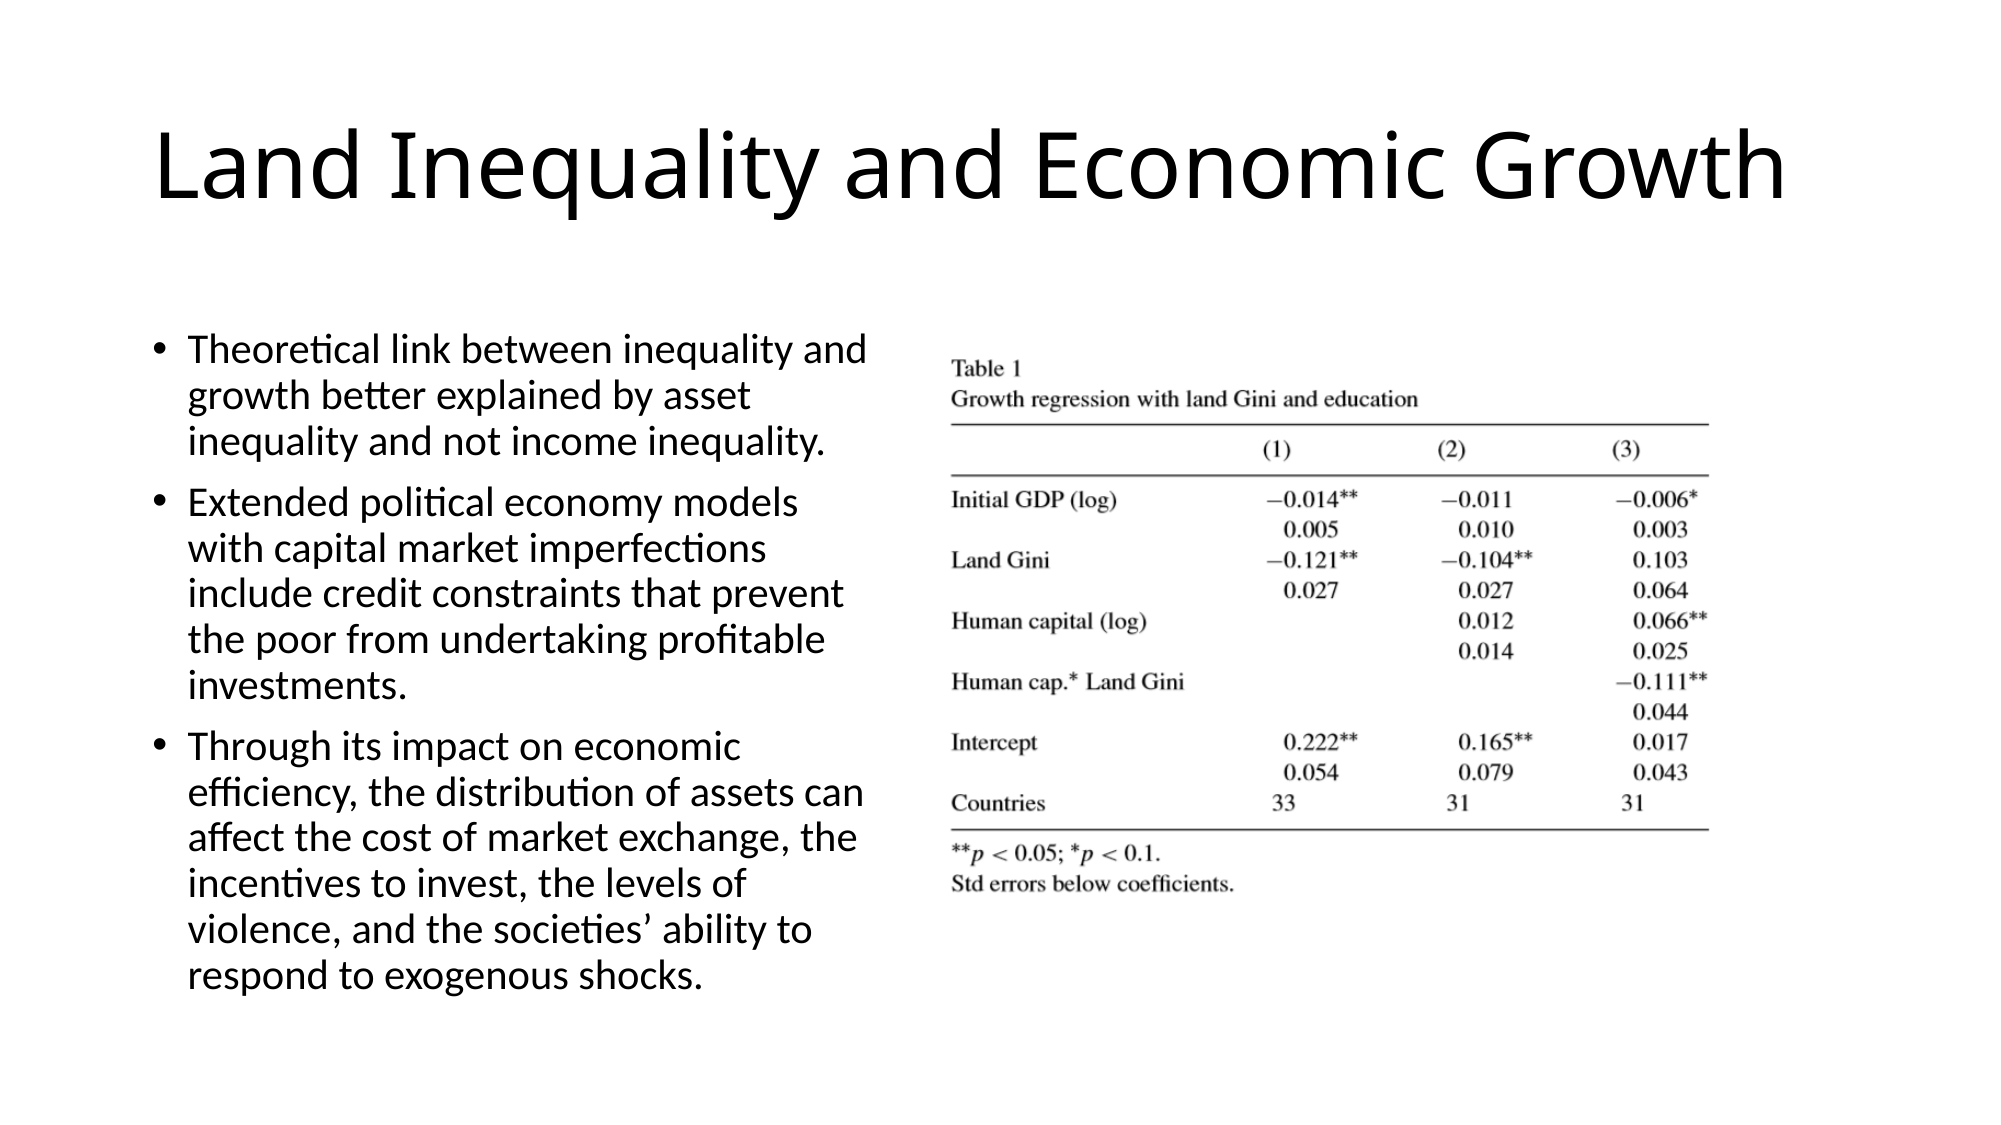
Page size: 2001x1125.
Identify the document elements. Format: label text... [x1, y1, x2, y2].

list Theoretical link between inequality and growth better explained by asset inequality and not income inequality. Extended political economy models with capital market imperfections include credit constraints that prevent the poor from undertaking profitable investments. Through its impact on economic efficiency, the distribution of assets can affect the cost of market exchange, the incentives to invest, the levels of violence, and the societies’ ability to respond to exogenous shocks. [137, 253, 895, 1014]
picture [921, 332, 1768, 932]
title Land Inequality and Economic Growth [137, 59, 1863, 278]
